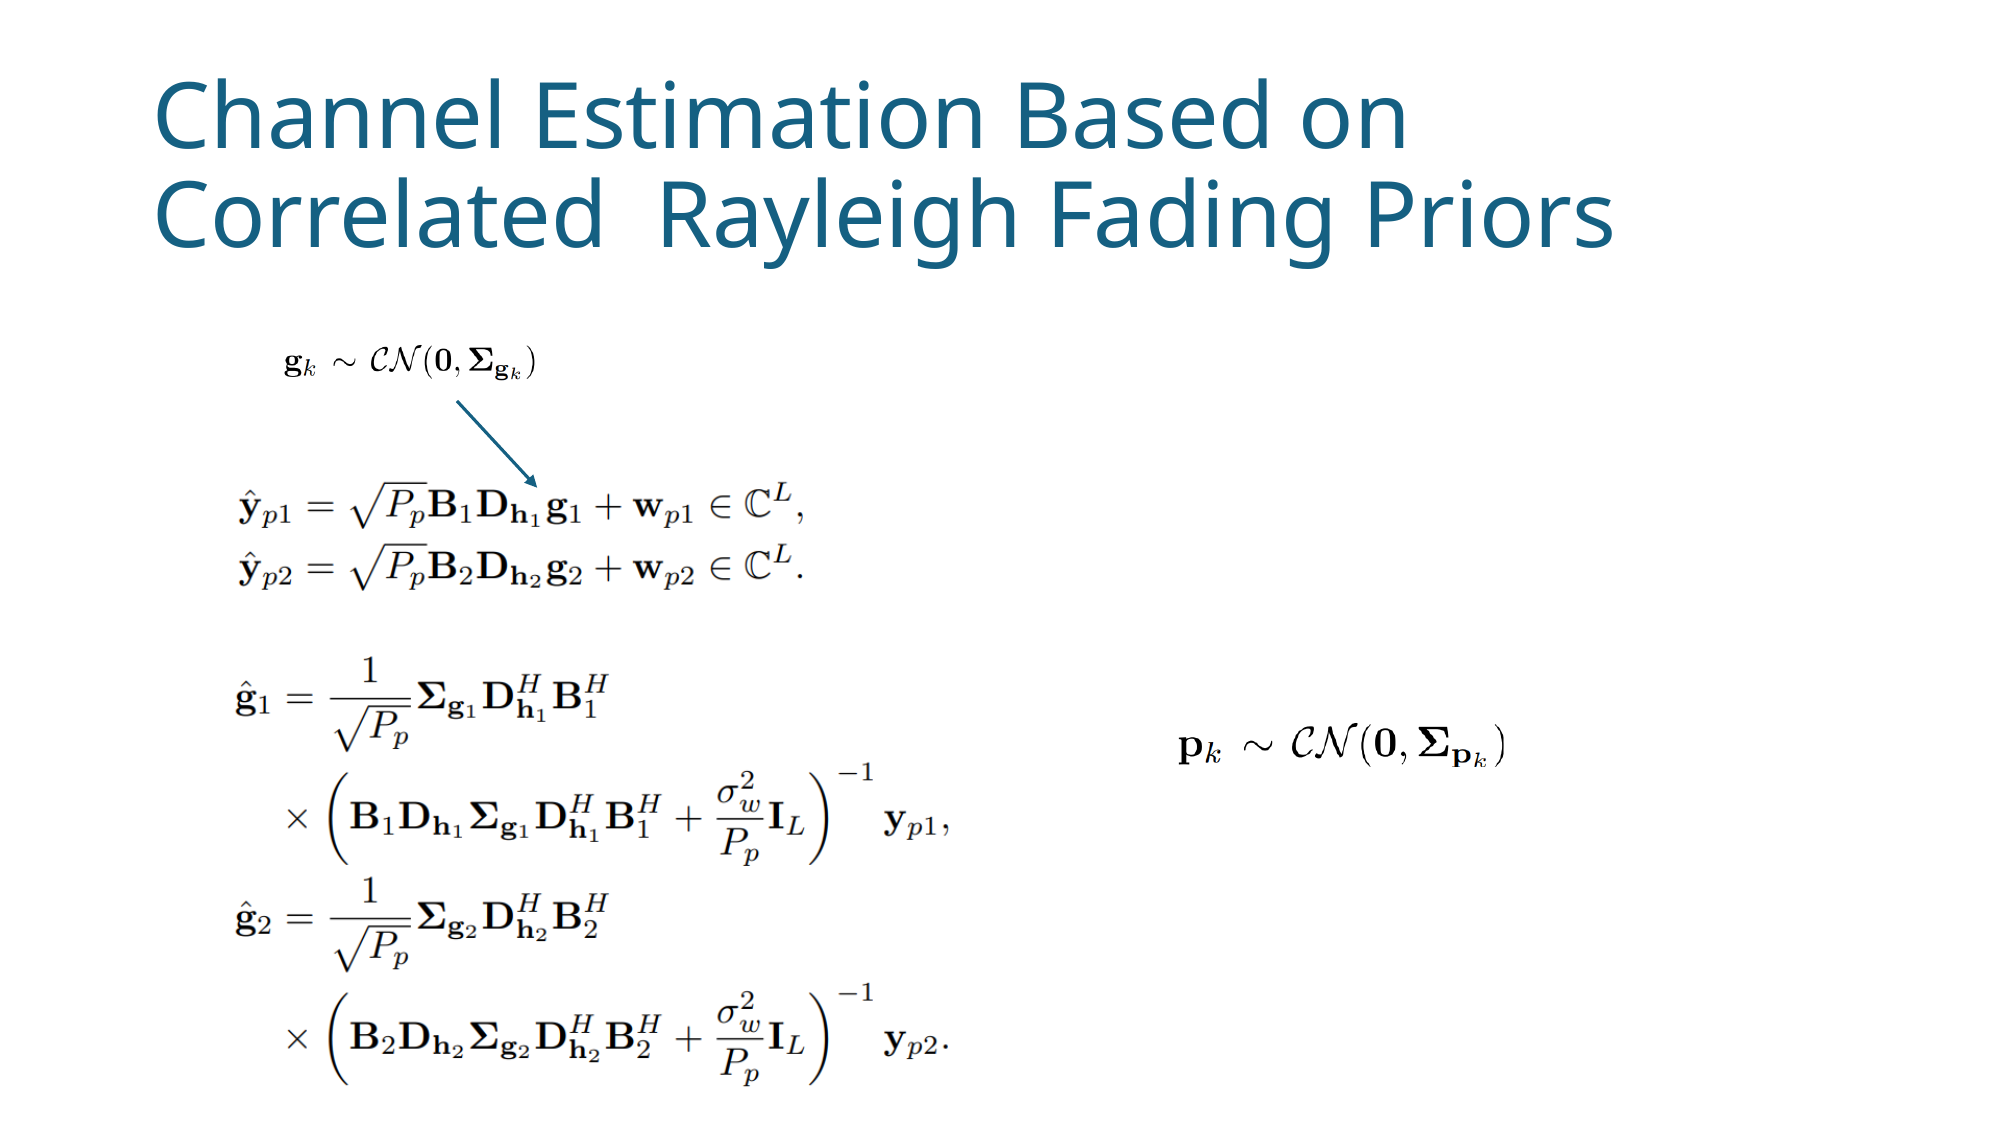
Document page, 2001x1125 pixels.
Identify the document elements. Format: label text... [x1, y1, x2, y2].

picture [1171, 717, 1504, 767]
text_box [456, 400, 538, 489]
picture [191, 462, 829, 629]
title Channel Estimation Based on Correlated Rayleigh Fading Priors [137, 59, 1863, 278]
picture [280, 337, 538, 382]
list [167, 629, 1001, 1104]
